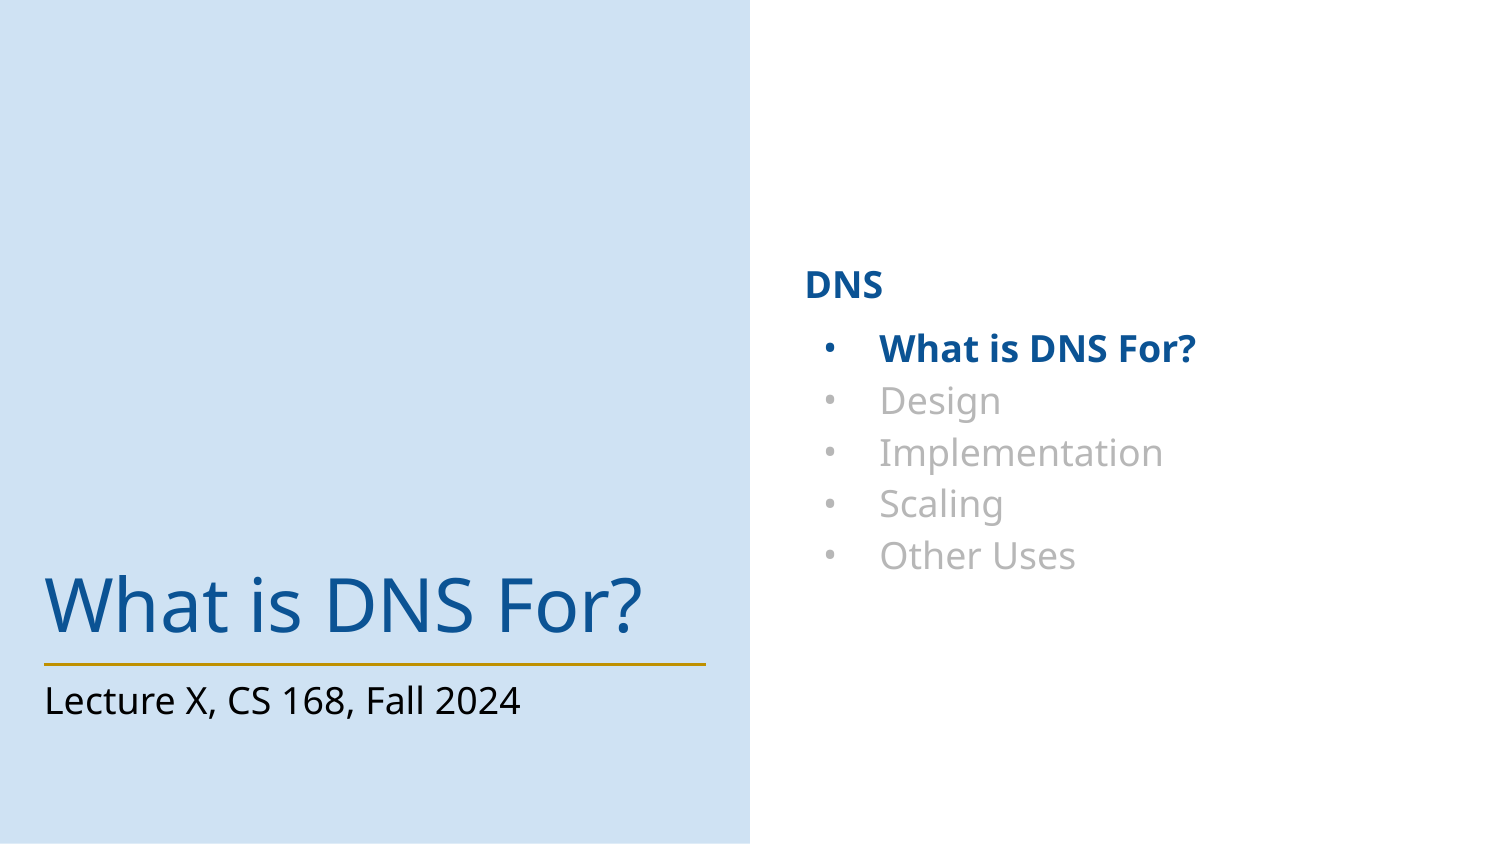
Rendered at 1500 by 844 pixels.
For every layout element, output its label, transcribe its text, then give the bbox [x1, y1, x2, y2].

title What is DNS For? [29, 328, 692, 663]
subtitle Lecture X, CS 168, Fall 2024 [29, 667, 712, 732]
list DNS What is DNS For? Design Implementation Scaling Other Uses [789, 65, 1452, 765]
